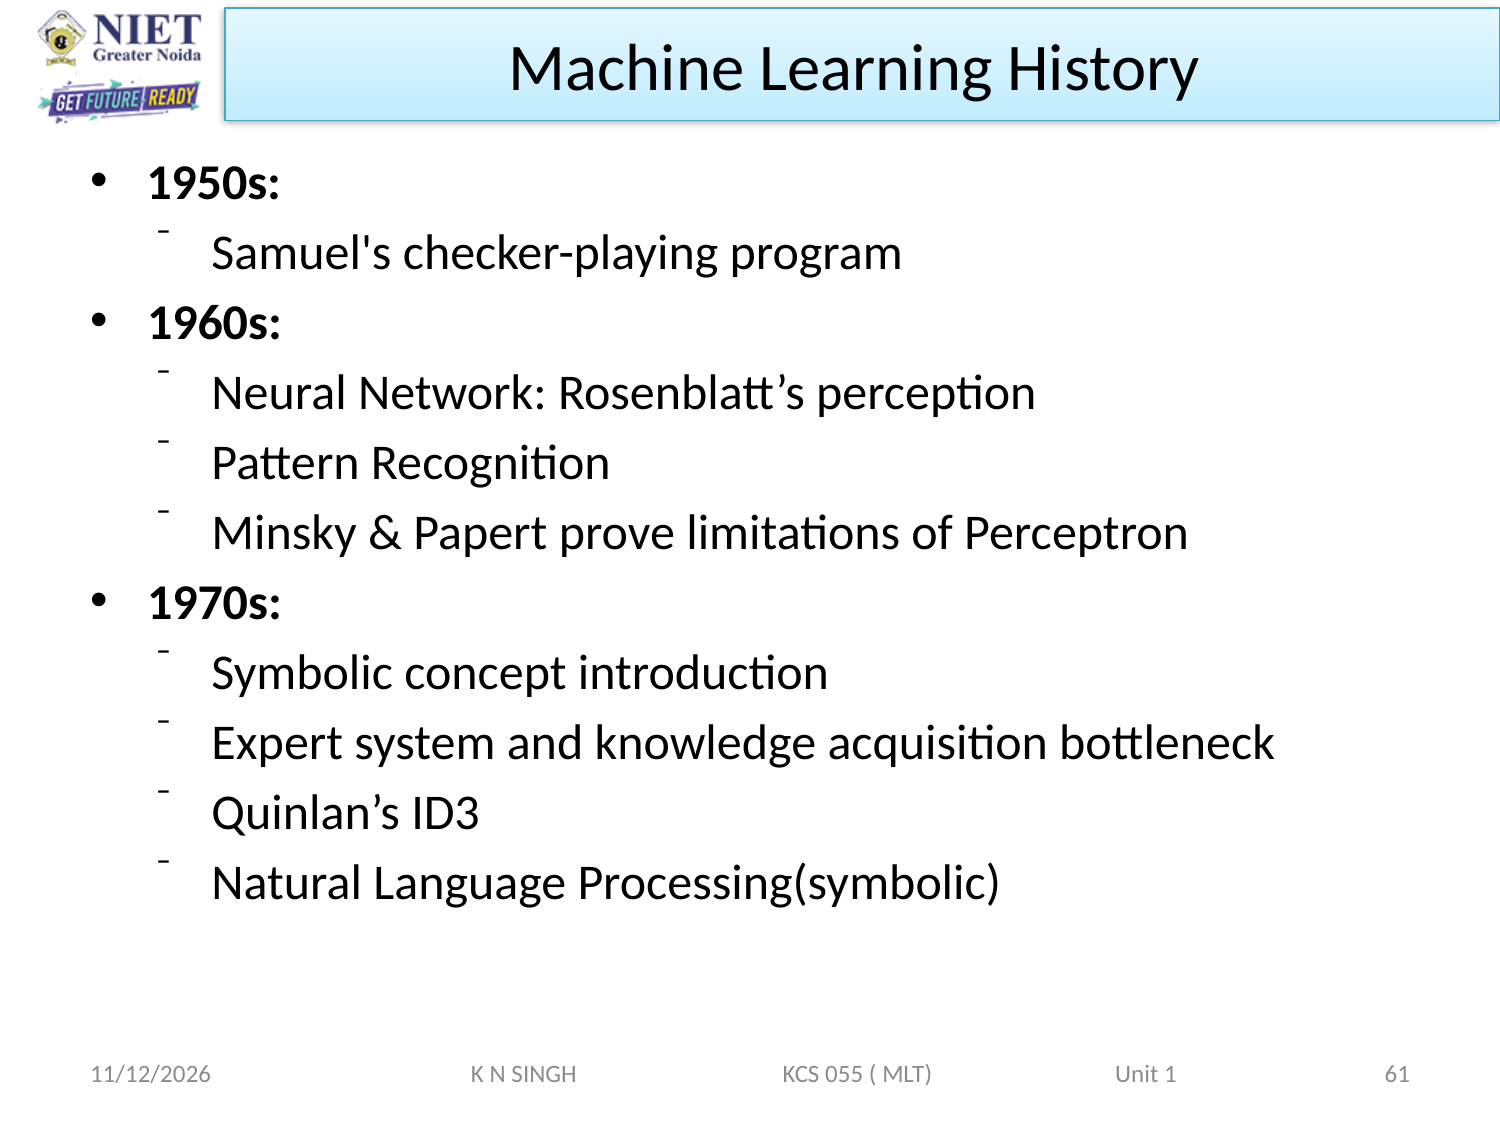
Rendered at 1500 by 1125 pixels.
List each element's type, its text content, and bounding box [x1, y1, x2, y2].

slide_number 61 [1074, 1042, 1425, 1103]
picture [0, 0, 238, 135]
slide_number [75, 1042, 412, 1103]
list 1950s: Samuel's checker-playing program 1960s: Neural Network: Rosenblatt’s perception Pattern Recognition Minsky & Papert prove limitations of Perceptron 1970s: Symbolic concept introduction Expert system and knowledge acquisition bottleneck Quinlan’s ID3 Natural Language Processing(symbolic) [75, 141, 1425, 938]
footer K N SINGH KCS 055 ( MLT) Unit 1 [412, 1042, 1074, 1103]
text_box Machine Learning History [241, 7, 1500, 121]
